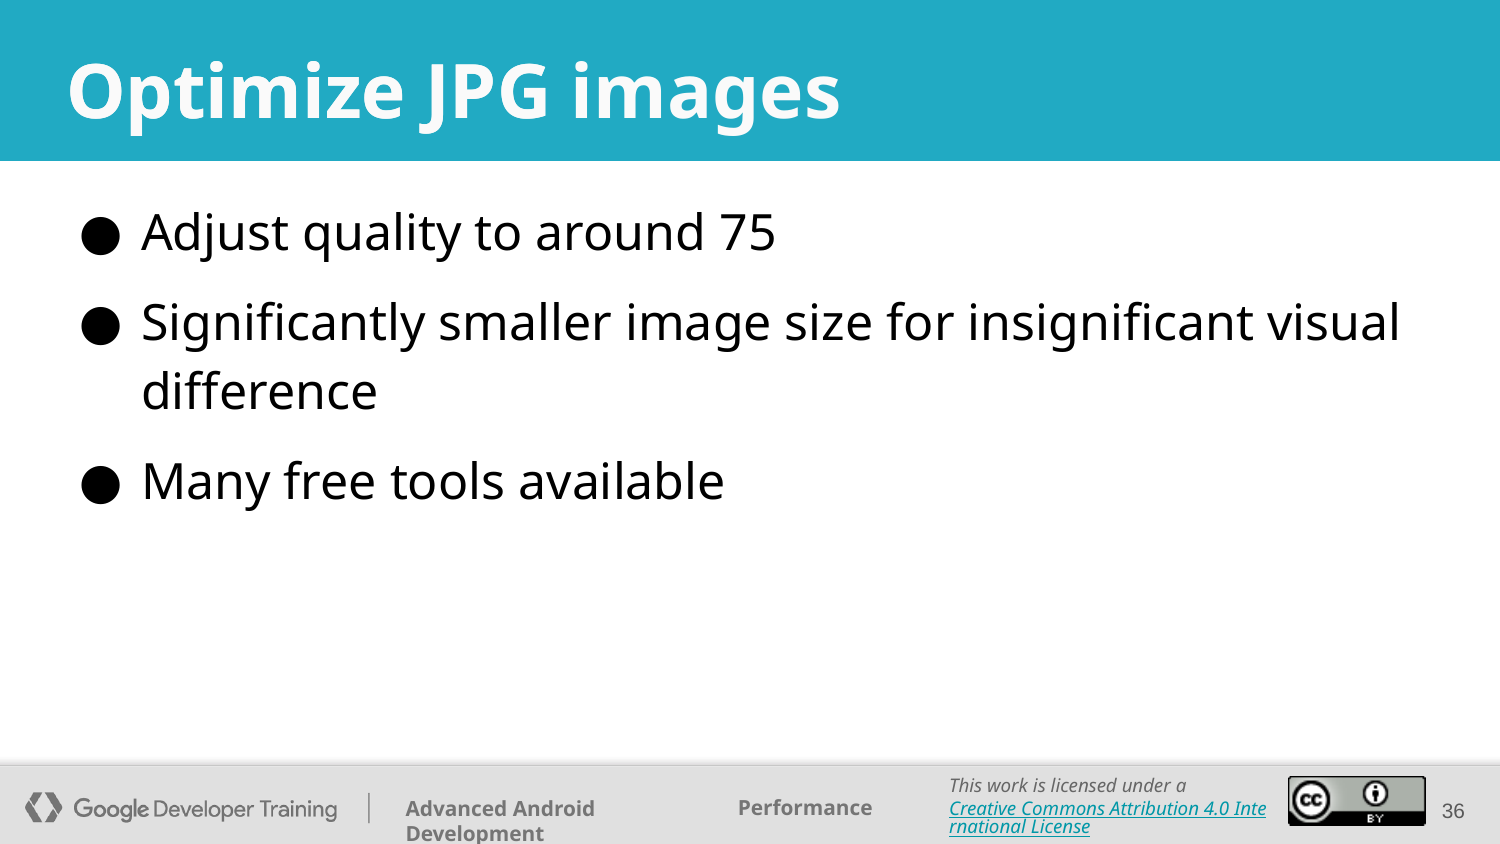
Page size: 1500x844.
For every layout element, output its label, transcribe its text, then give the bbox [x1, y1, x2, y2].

list Adjust quality to around 75 Significantly smaller image size for insignificant visual difference Many free tools available [51, 176, 1449, 737]
slide_number ‹#› [1389, 777, 1480, 842]
title Optimize JPG images [51, 28, 1449, 122]
picture [0, 161, 1500, 844]
